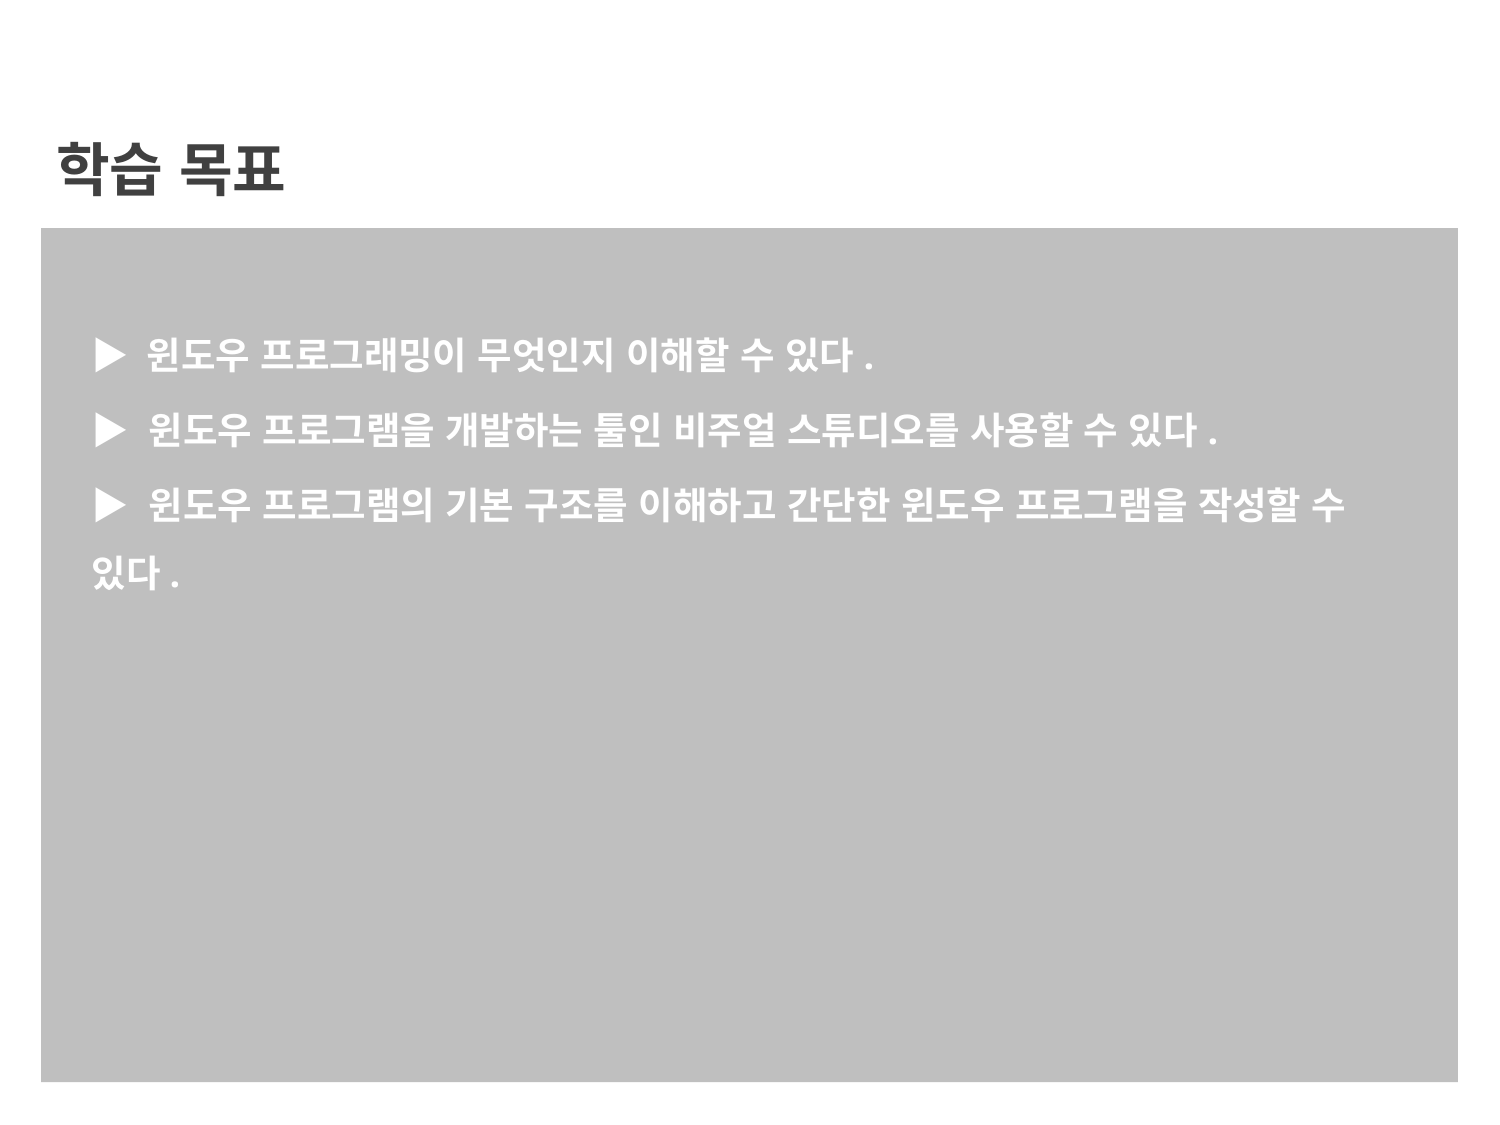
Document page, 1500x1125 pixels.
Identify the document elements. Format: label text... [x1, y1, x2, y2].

text_box ▶ 윈도우 프로그래밍이 무엇인지 이해할 수 있다. ▶ 윈도우 프로그램을 개발하는 툴인 비주얼 스튜디오를 사용할 수 있다. ▶ 윈도우 프로그램의 기본 구조를 이해하고 간단한 윈도우 프로그램을 작성할 수 있다. [76, 302, 1424, 976]
